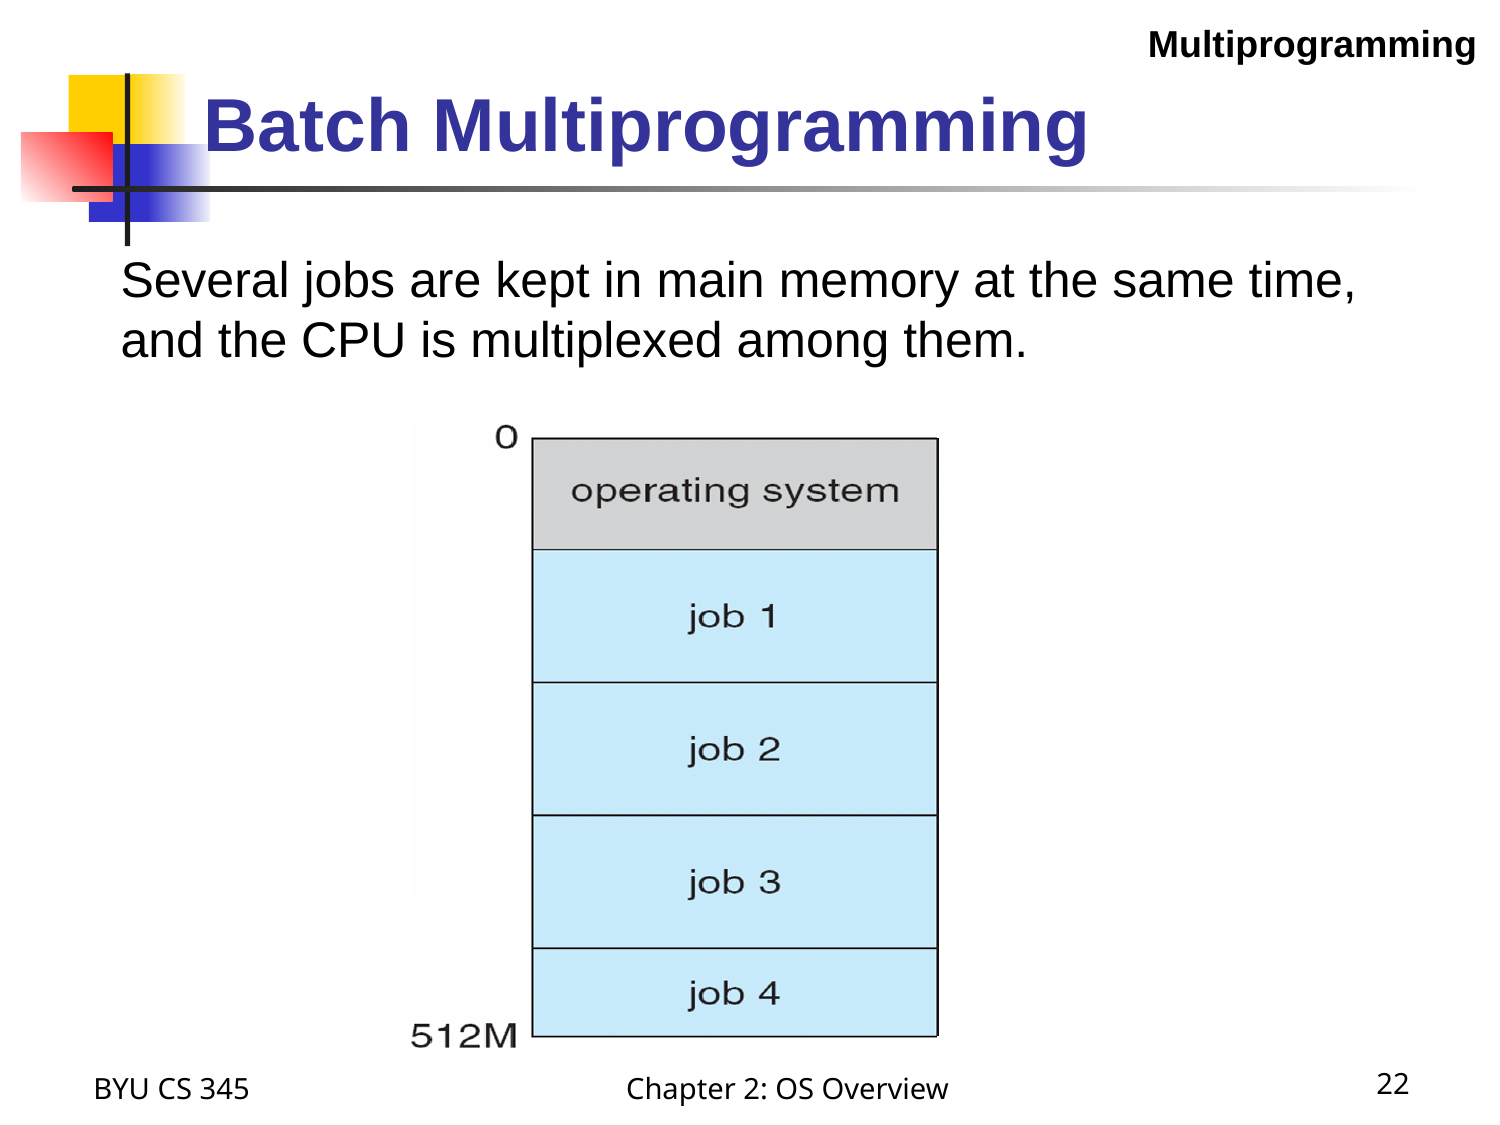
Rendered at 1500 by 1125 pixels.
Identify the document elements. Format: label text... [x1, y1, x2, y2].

text_box Several jobs are kept in main memory at the same time, and the CPU is multiplexed among them. [105, 239, 1468, 375]
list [404, 413, 948, 1055]
title Batch Multiprogramming [188, 31, 1468, 174]
footer Chapter 2: OS Overview [549, 1037, 1025, 1113]
text_box Multiprogramming [971, 12, 1493, 73]
slide_number BYU CS 345 [78, 1037, 391, 1113]
slide_number 22 [1112, 1037, 1425, 1113]
